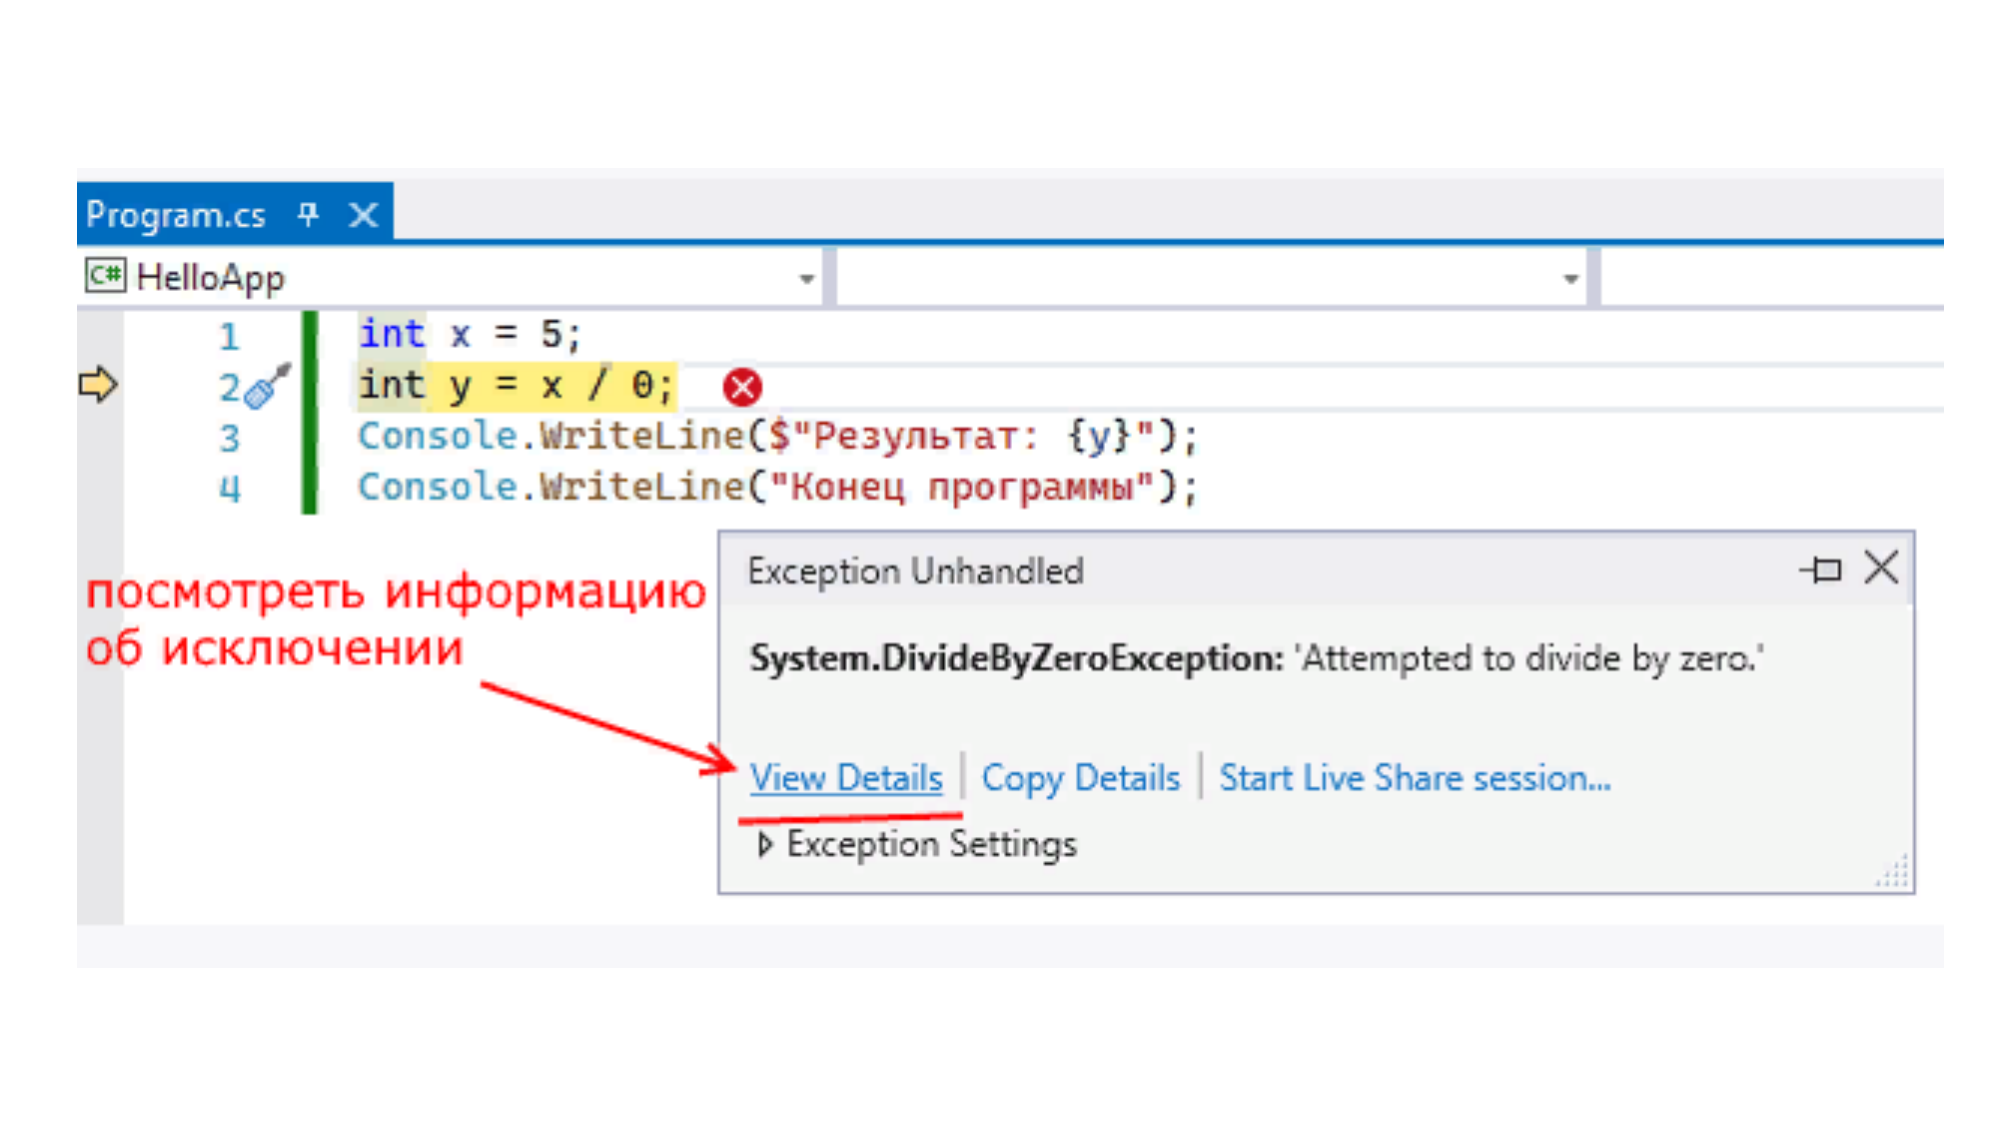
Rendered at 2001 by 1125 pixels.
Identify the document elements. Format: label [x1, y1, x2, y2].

picture [76, 167, 1944, 969]
